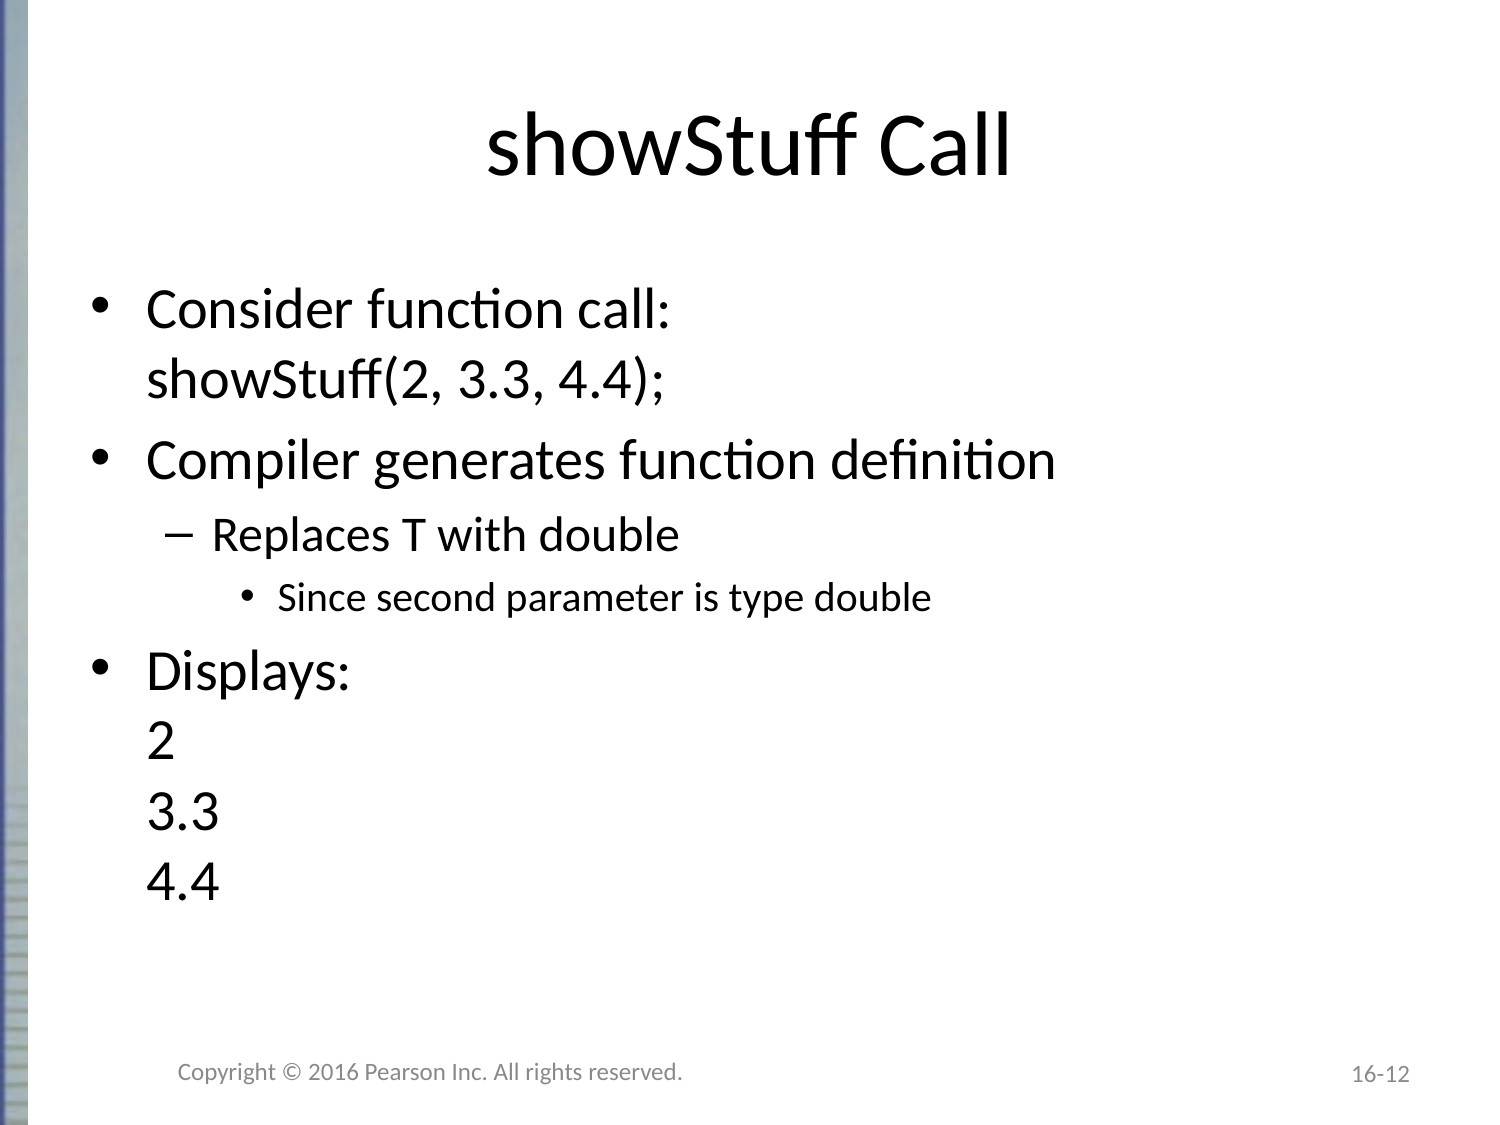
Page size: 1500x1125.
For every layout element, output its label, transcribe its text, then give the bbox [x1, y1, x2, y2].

title showStuff Call [75, 45, 1425, 233]
footer Copyright © 2016 Pearson Inc. All rights reserved. [75, 1040, 788, 1100]
slide_number 16-12 [1074, 1042, 1425, 1103]
list Consider function call: showStuff(2, 3.3, 4.4); Compiler generates function definition Replaces T with double Since second parameter is type double Displays: 2 3.3 4.4 [75, 262, 1425, 1005]
picture [0, 0, 28, 1125]
